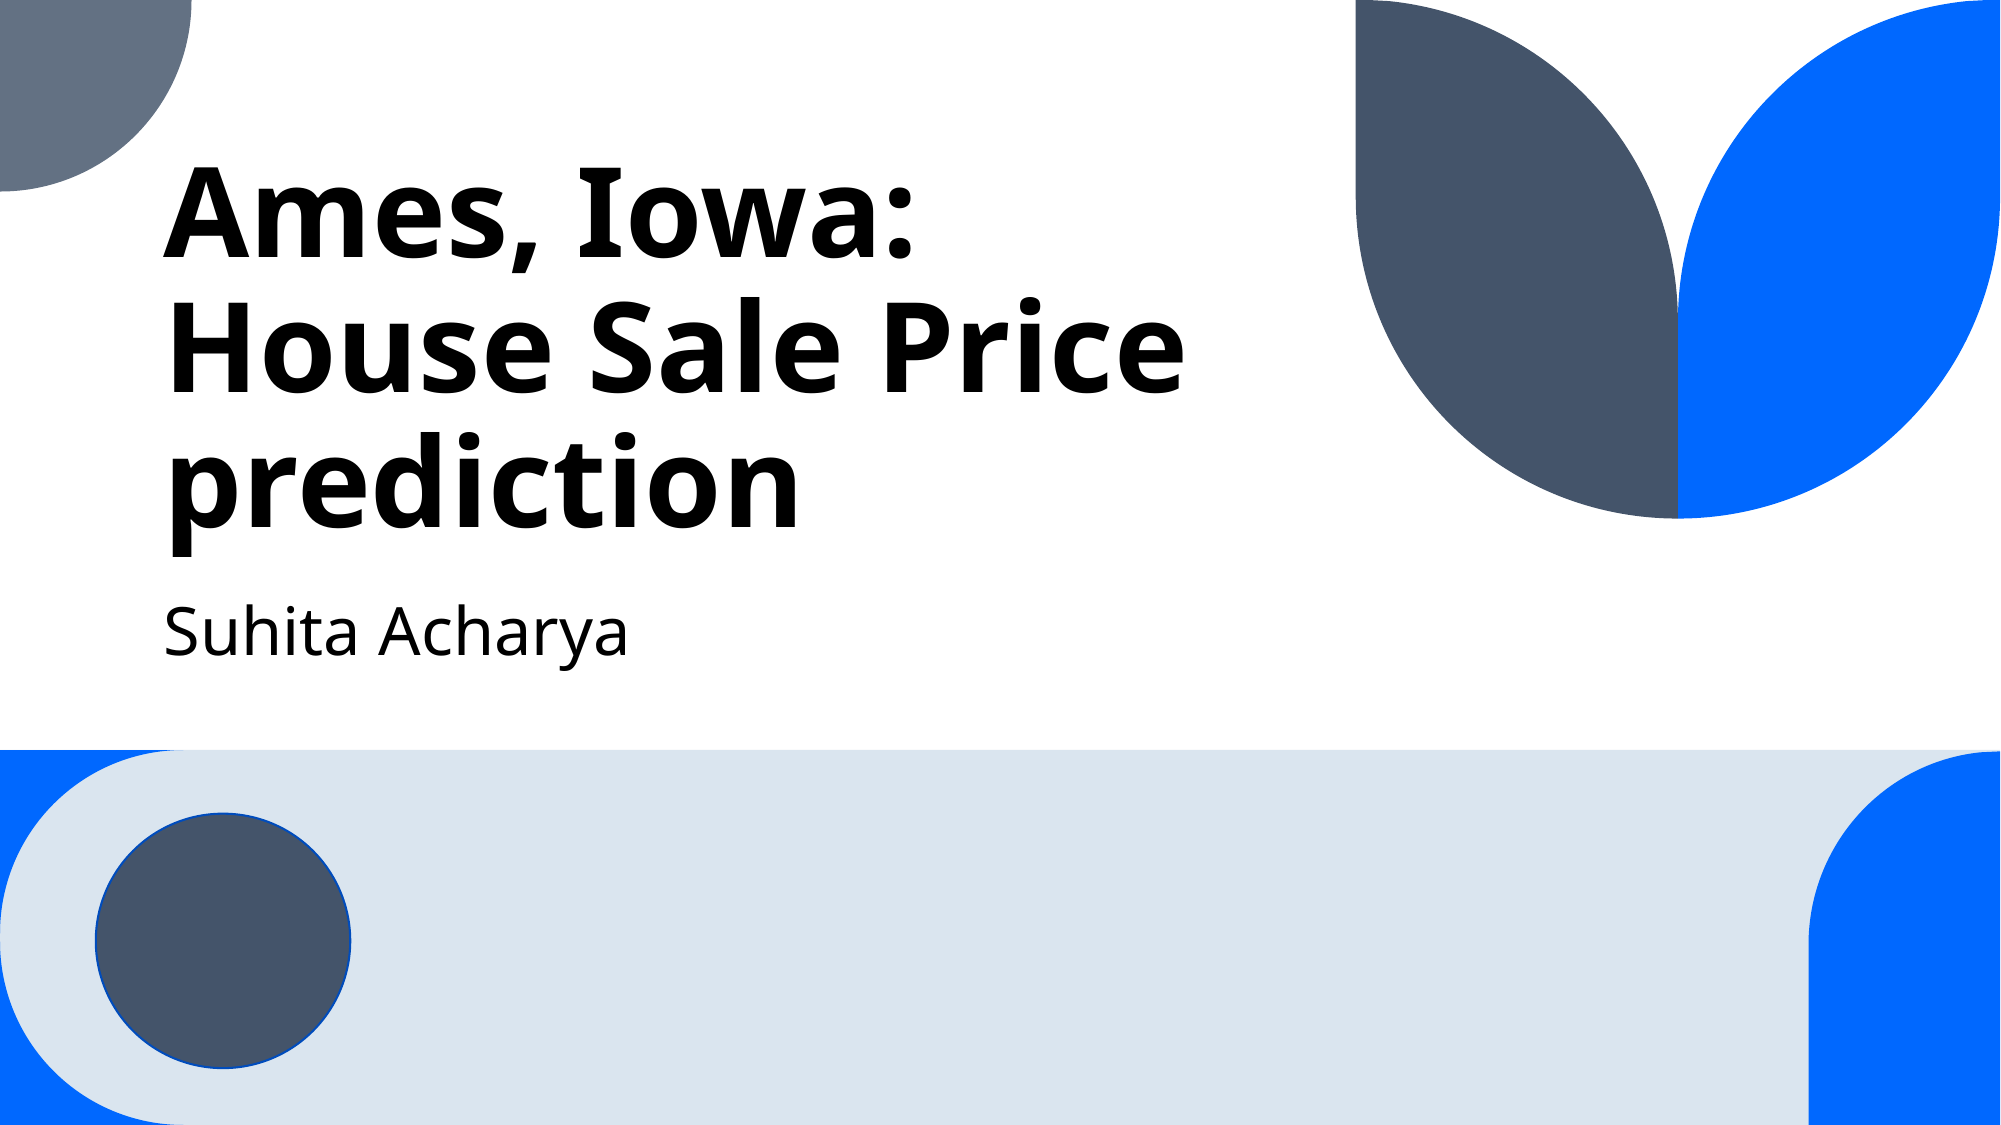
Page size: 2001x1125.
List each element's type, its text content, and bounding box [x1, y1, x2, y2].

subtitle Suhita Acharya [148, 590, 1750, 724]
title Ames, Iowa: House Sale Price prediction [148, 182, 1356, 563]
